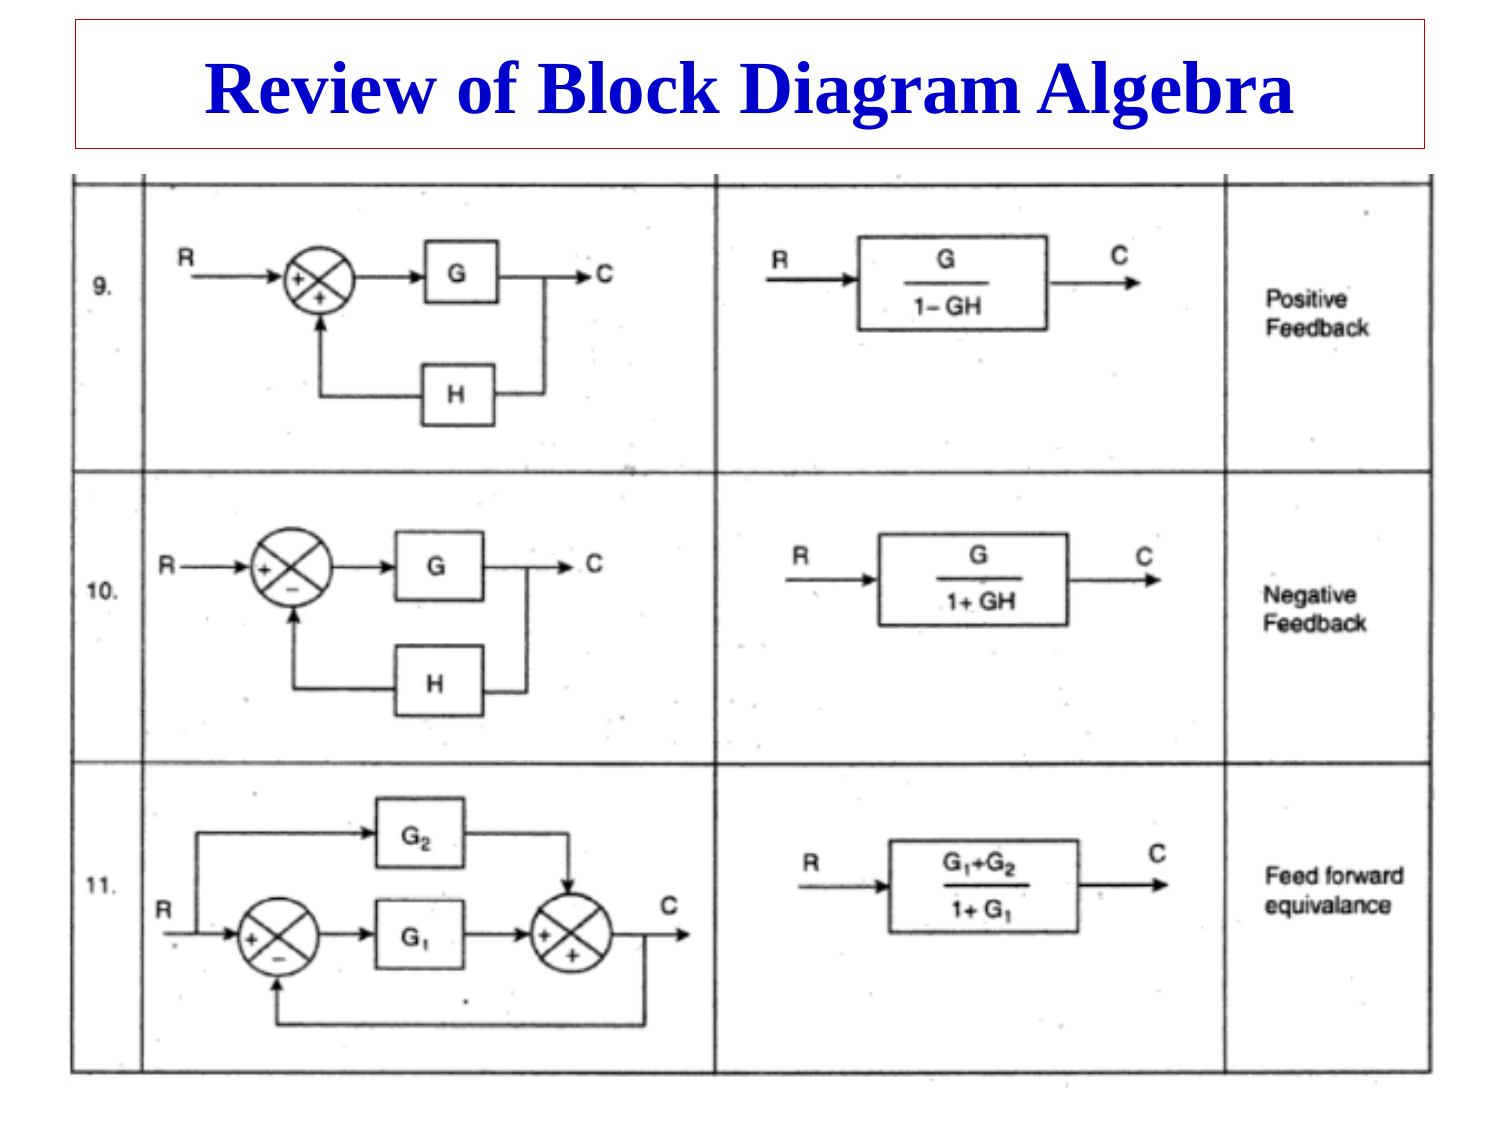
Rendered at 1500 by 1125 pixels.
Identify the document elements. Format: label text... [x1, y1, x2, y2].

picture [62, 174, 1438, 1088]
title Review of Block Diagram Algebra [75, 19, 1425, 149]
